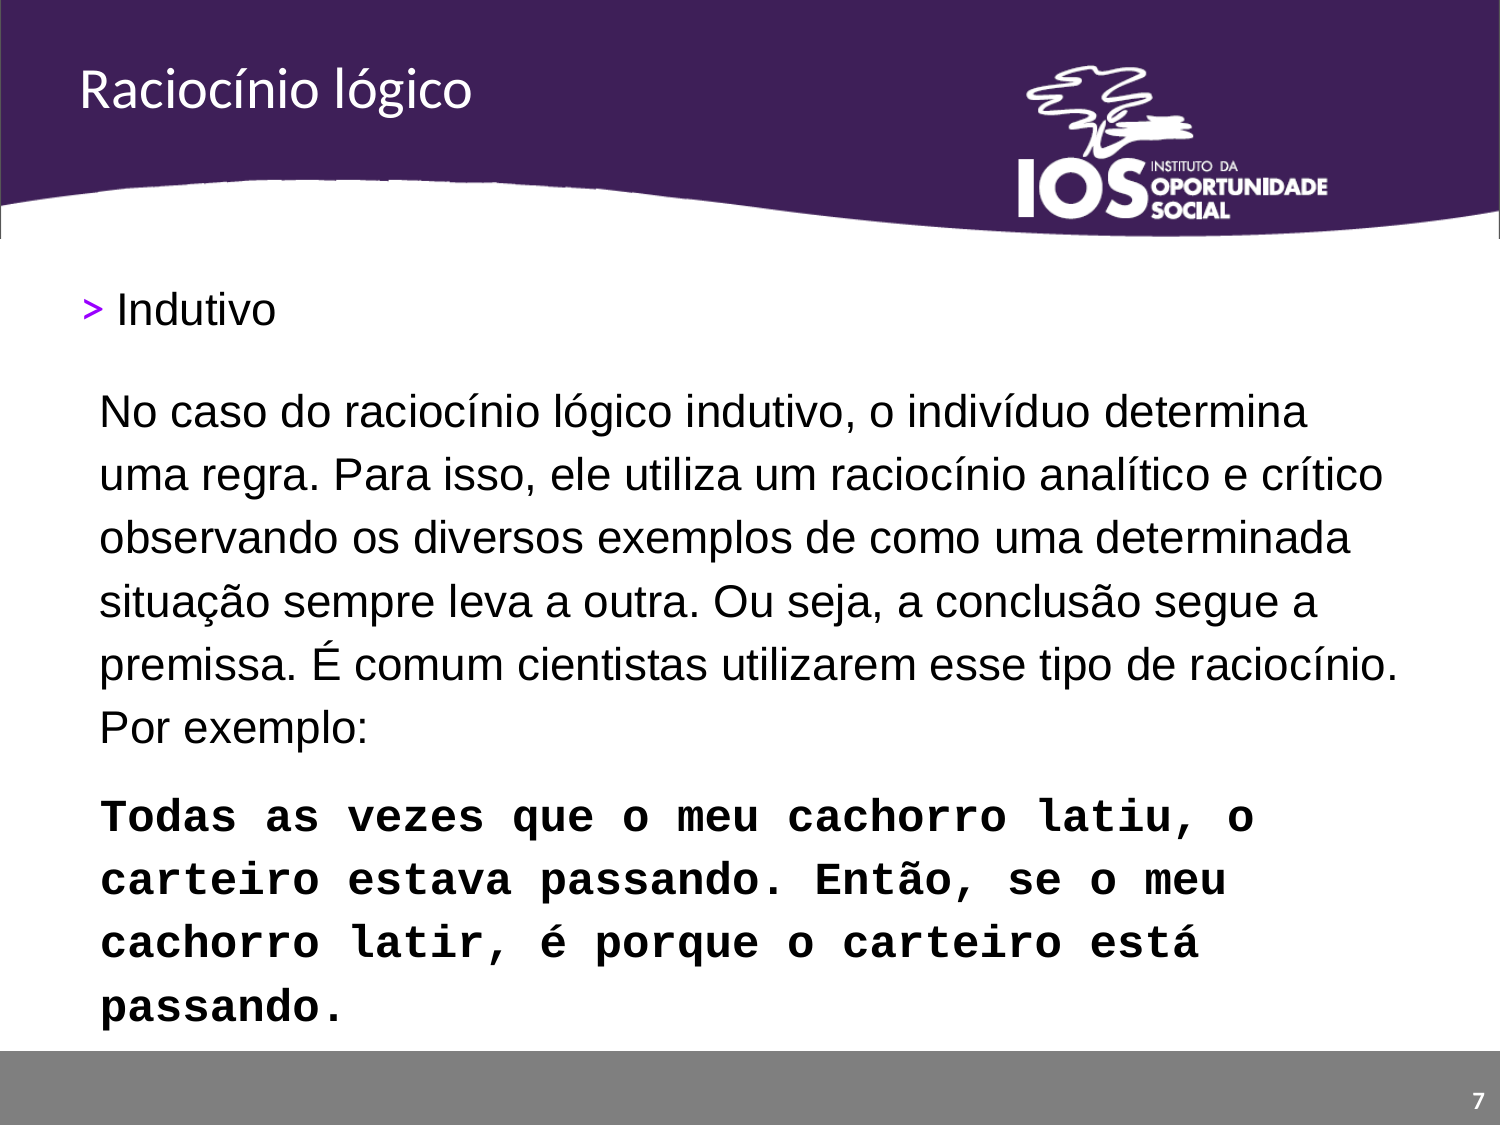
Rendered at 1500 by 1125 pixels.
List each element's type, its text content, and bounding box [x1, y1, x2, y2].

slide_number ‹#› [1149, 1069, 1500, 1125]
picture [0, 0, 1500, 240]
text_box No caso do raciocínio lógico indutivo, o indivíduo determina uma regra. Para isso, ele utiliza um raciocínio analítico e crítico observando os diversos exemplos de como uma determinada situação sempre leva a outra. Ou seja, a conclusão segue a premissa. É comum cientistas utilizarem esse tipo de raciocínio. Por exemplo: Todas as vezes que o meu cachorro latiu, o carteiro estava passando. Então, se o meu cachorro latir, é porque o carteiro está passando. [84, 358, 1416, 1046]
text_box [0, 1051, 1500, 1125]
text_box > Indutivo [64, 260, 837, 351]
